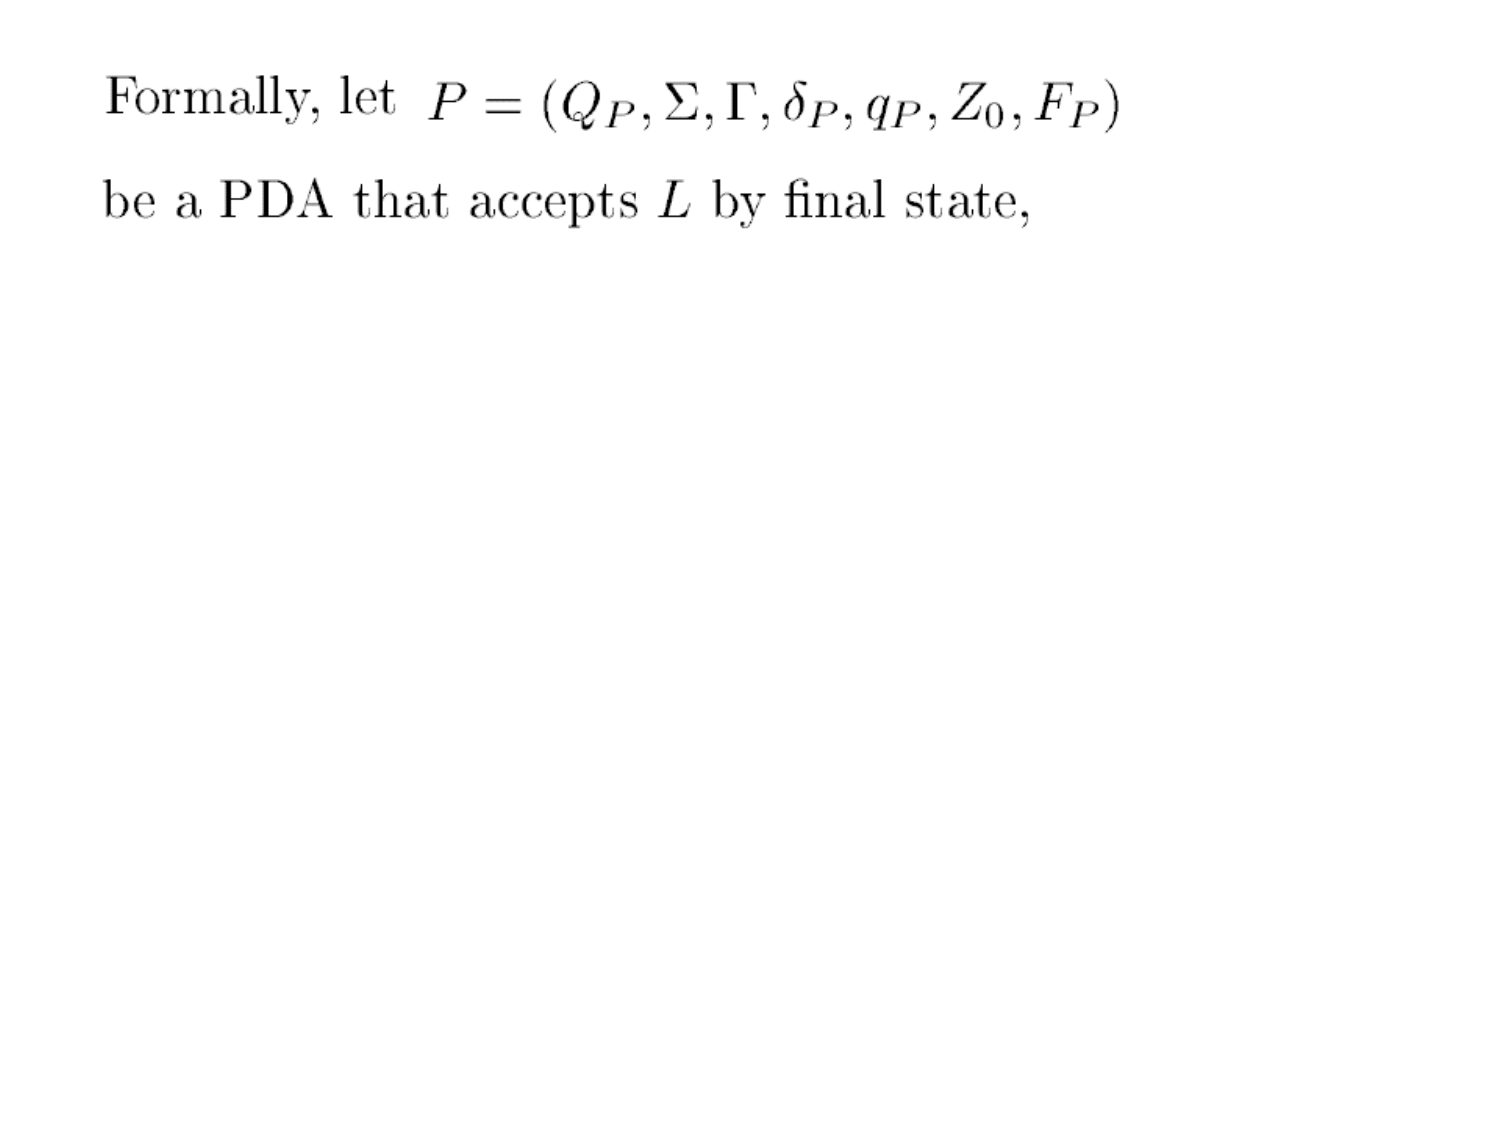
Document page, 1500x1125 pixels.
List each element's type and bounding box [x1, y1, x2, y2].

picture [74, 49, 1184, 252]
